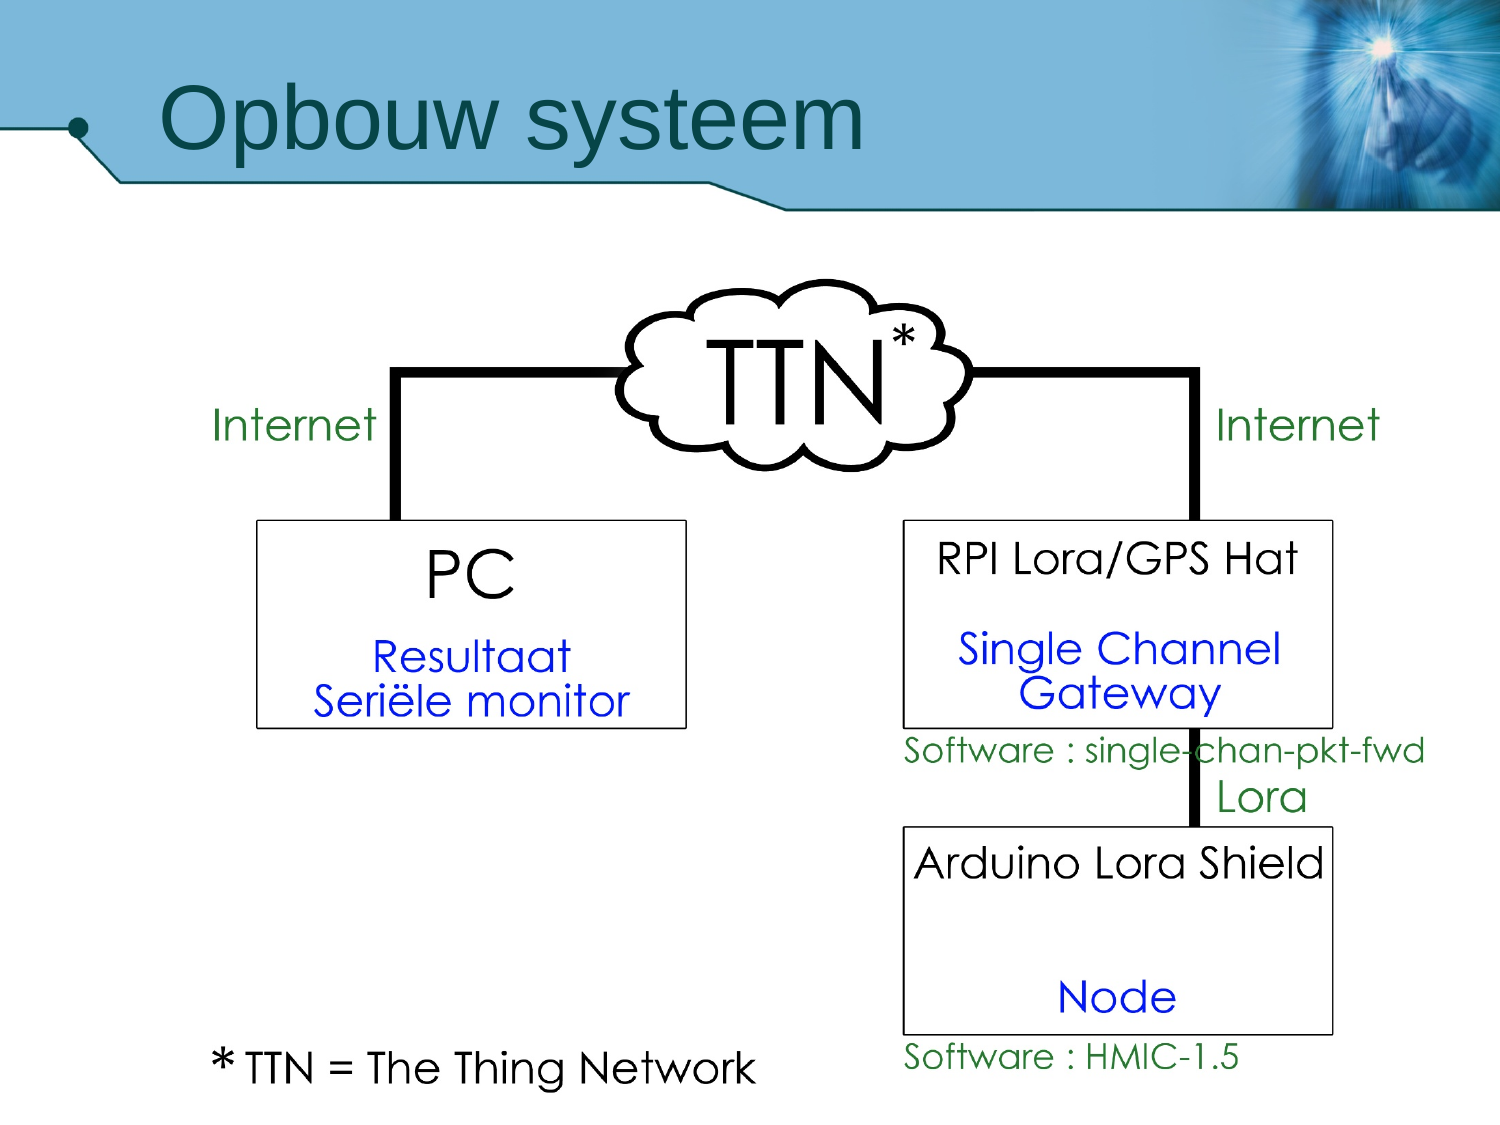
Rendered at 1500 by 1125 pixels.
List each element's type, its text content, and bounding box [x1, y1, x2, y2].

picture [0, 0, 1500, 1125]
title Opbouw systeem [0, 19, 1344, 207]
